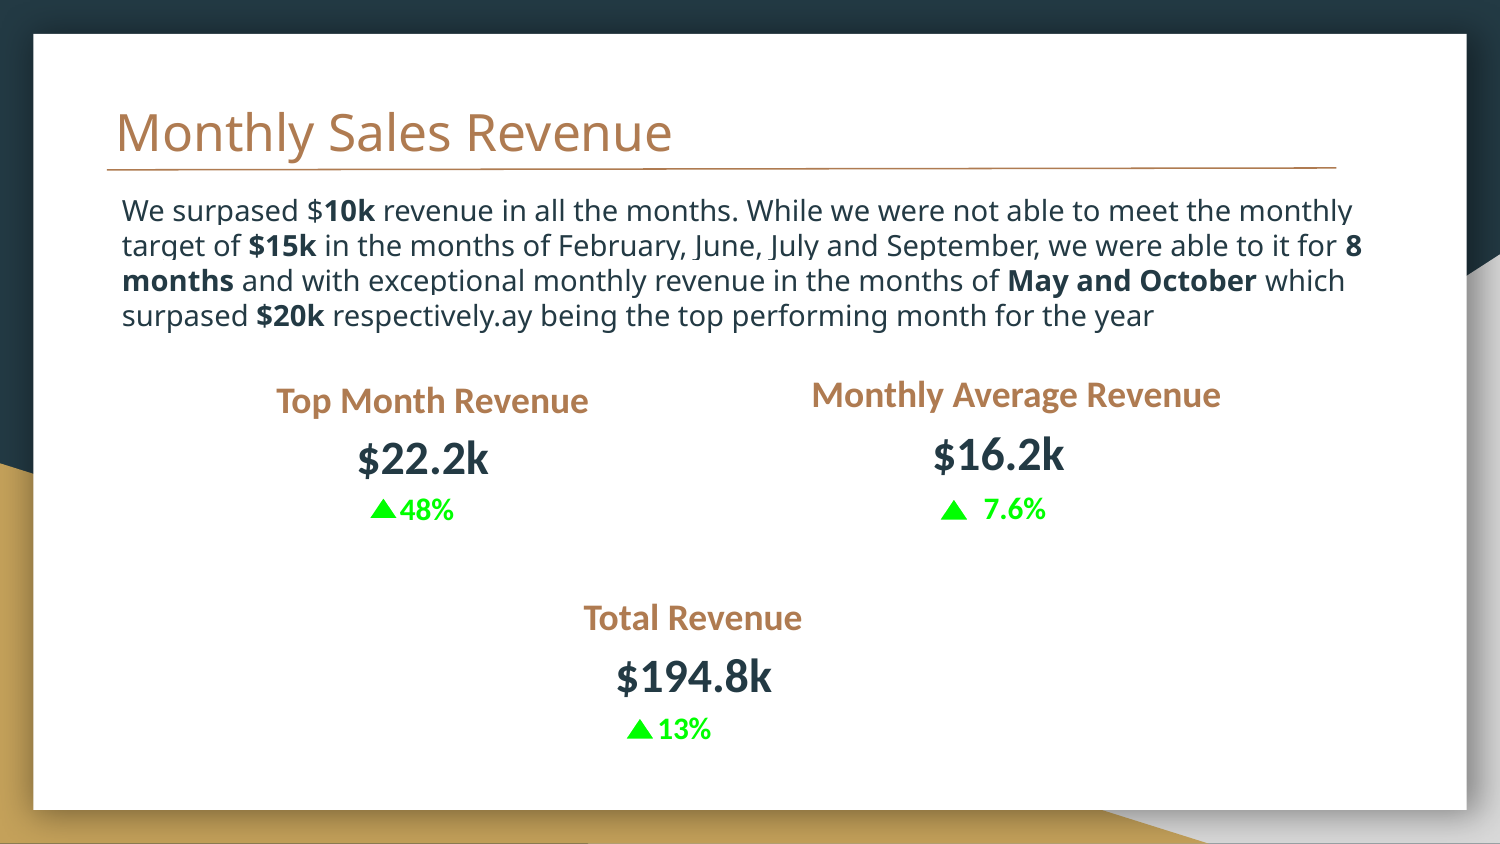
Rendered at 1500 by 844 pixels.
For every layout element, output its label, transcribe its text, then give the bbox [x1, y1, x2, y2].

title Monthly Sales Revenue [100, 84, 1332, 178]
text_box [625, 717, 642, 740]
text_box 7.6% [968, 473, 1073, 535]
title We surpased $10k revenue in all the months. While we were not able to meet the monthly target of $15k in the months of February, June, July and September, we were able to it for 8 months and with exceptional monthly revenue in the months of May and October which surpased $20k respectively.ay being the top performing month for the year [106, 177, 1384, 339]
text_box Total Revenue [568, 577, 843, 682]
text_box [368, 496, 399, 519]
text_box 13% [642, 692, 746, 755]
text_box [106, 167, 1337, 171]
text_box $16.2k [917, 434, 1120, 512]
text_box Top Month Revenue [261, 360, 613, 439]
text_box $22.2k [341, 439, 544, 490]
text_box Monthly Average Revenue [796, 355, 1275, 434]
text_box $194.8k [600, 682, 803, 708]
text_box [939, 498, 968, 521]
text_box 48% [384, 490, 489, 536]
